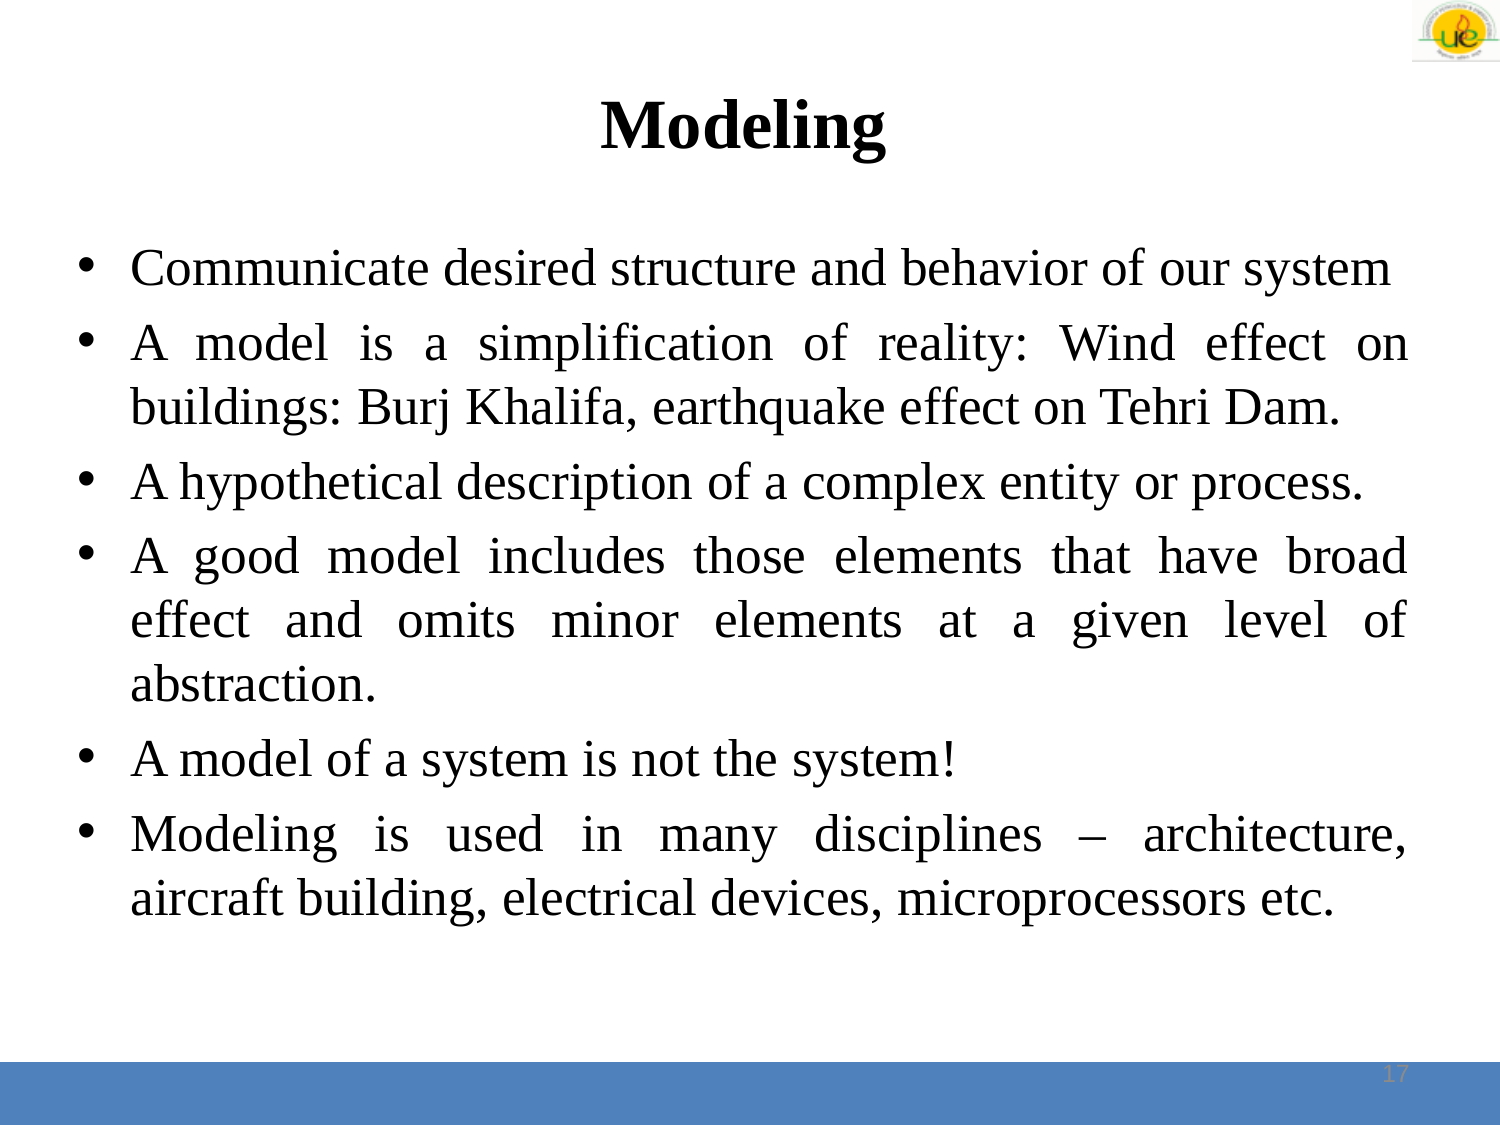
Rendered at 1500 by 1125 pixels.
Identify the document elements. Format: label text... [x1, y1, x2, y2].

list Communicate desired structure and behavior of our system A model is a simplification of reality: Wind effect on buildings: Burj Khalifa, earthquake effect on Tehri Dam. A hypothetical description of a complex entity or process. A good model includes those elements that have broad effect and omits minor elements at a given level of abstraction. A model of a system is not the system! Modeling is used in many disciplines – architecture, aircraft building, electrical devices, microprocessors etc. [62, 224, 1425, 988]
title Modeling [24, 69, 1463, 170]
picture [1412, 0, 1500, 62]
slide_number 17 [1074, 1042, 1425, 1103]
